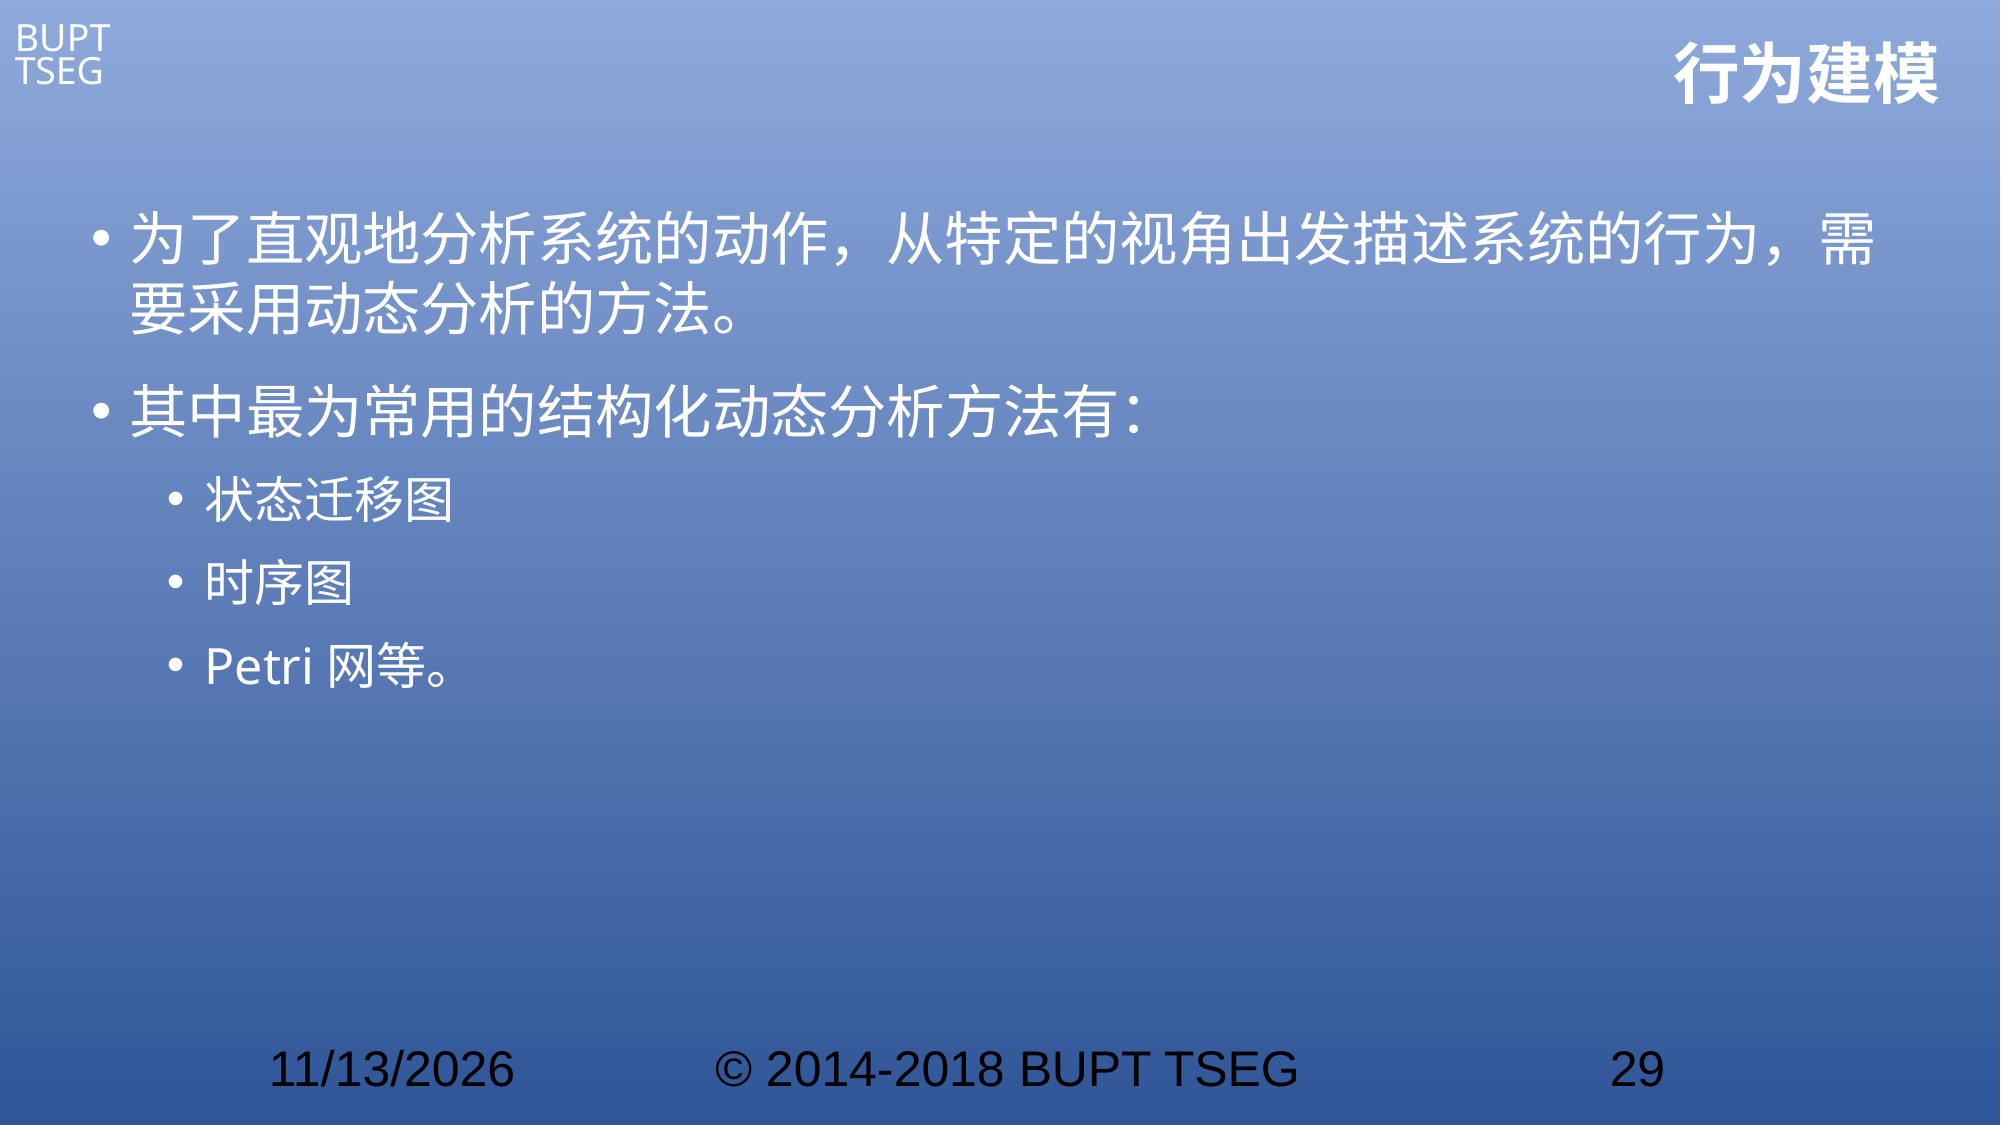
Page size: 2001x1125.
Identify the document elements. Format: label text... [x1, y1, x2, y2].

title 行为建模 [259, 23, 1956, 130]
footer © 2014-2018 BUPT TSEG [677, 1042, 1353, 1103]
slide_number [167, 1042, 618, 1103]
list 为了直观地分析系统的动作，从特定的视角出发描述系统的行为，需要采用动态分析的方法。 其中最为常用的结构化动态分析方法有： 状态迁移图 时序图 Petri网等。 [76, 194, 1922, 1012]
slide_number 29 [1412, 1042, 1863, 1103]
